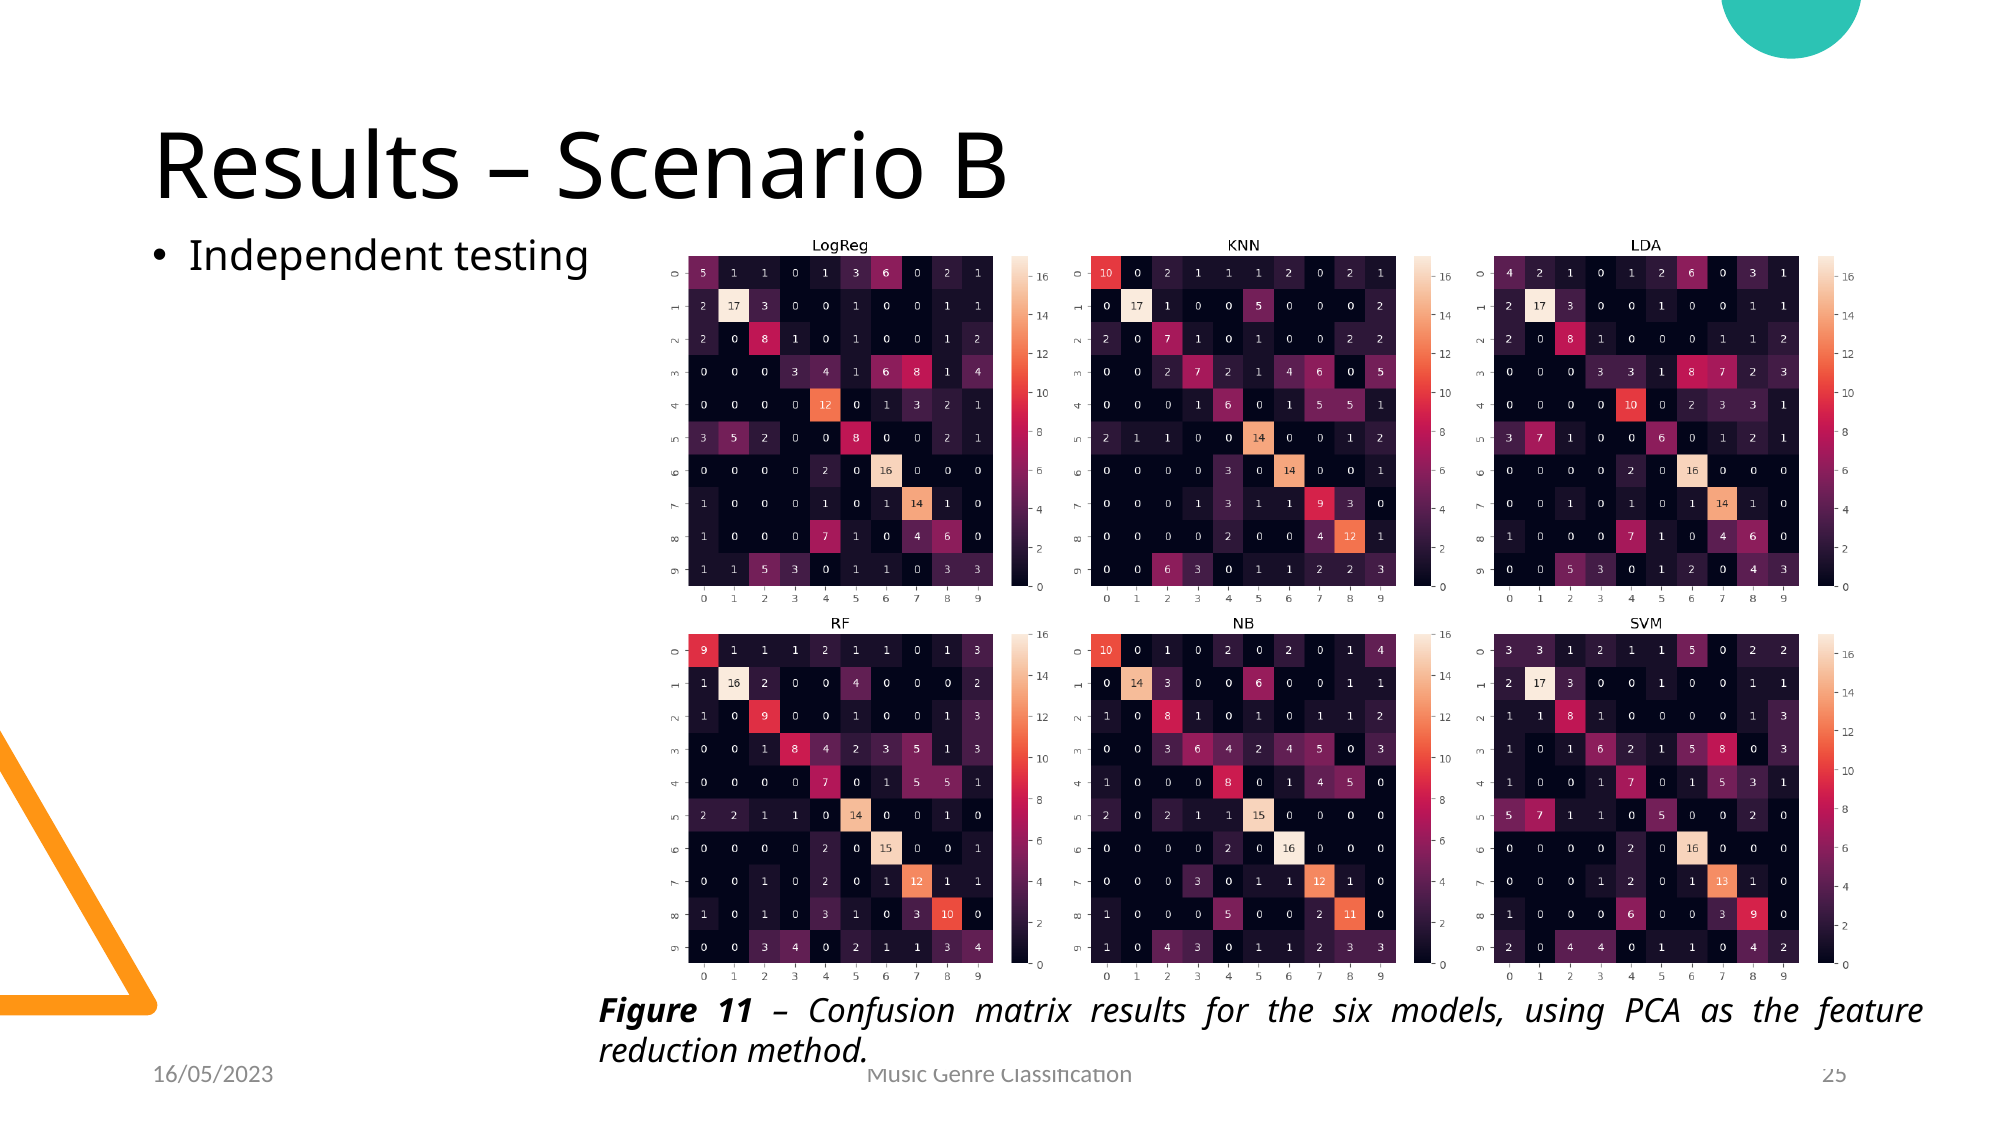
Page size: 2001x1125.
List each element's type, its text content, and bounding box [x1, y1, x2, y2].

slide_number 25 [1412, 1069, 1863, 1103]
text_box Figure 11 – Confusion matrix results for the six models, using PCA as the feature reduction method. [598, 988, 1926, 1069]
title Results – Scenario B [137, 59, 1863, 278]
footer Music Genre Classification [662, 1069, 1338, 1103]
picture [662, 231, 1862, 990]
list Independent testing [137, 226, 678, 832]
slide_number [137, 1042, 588, 1103]
